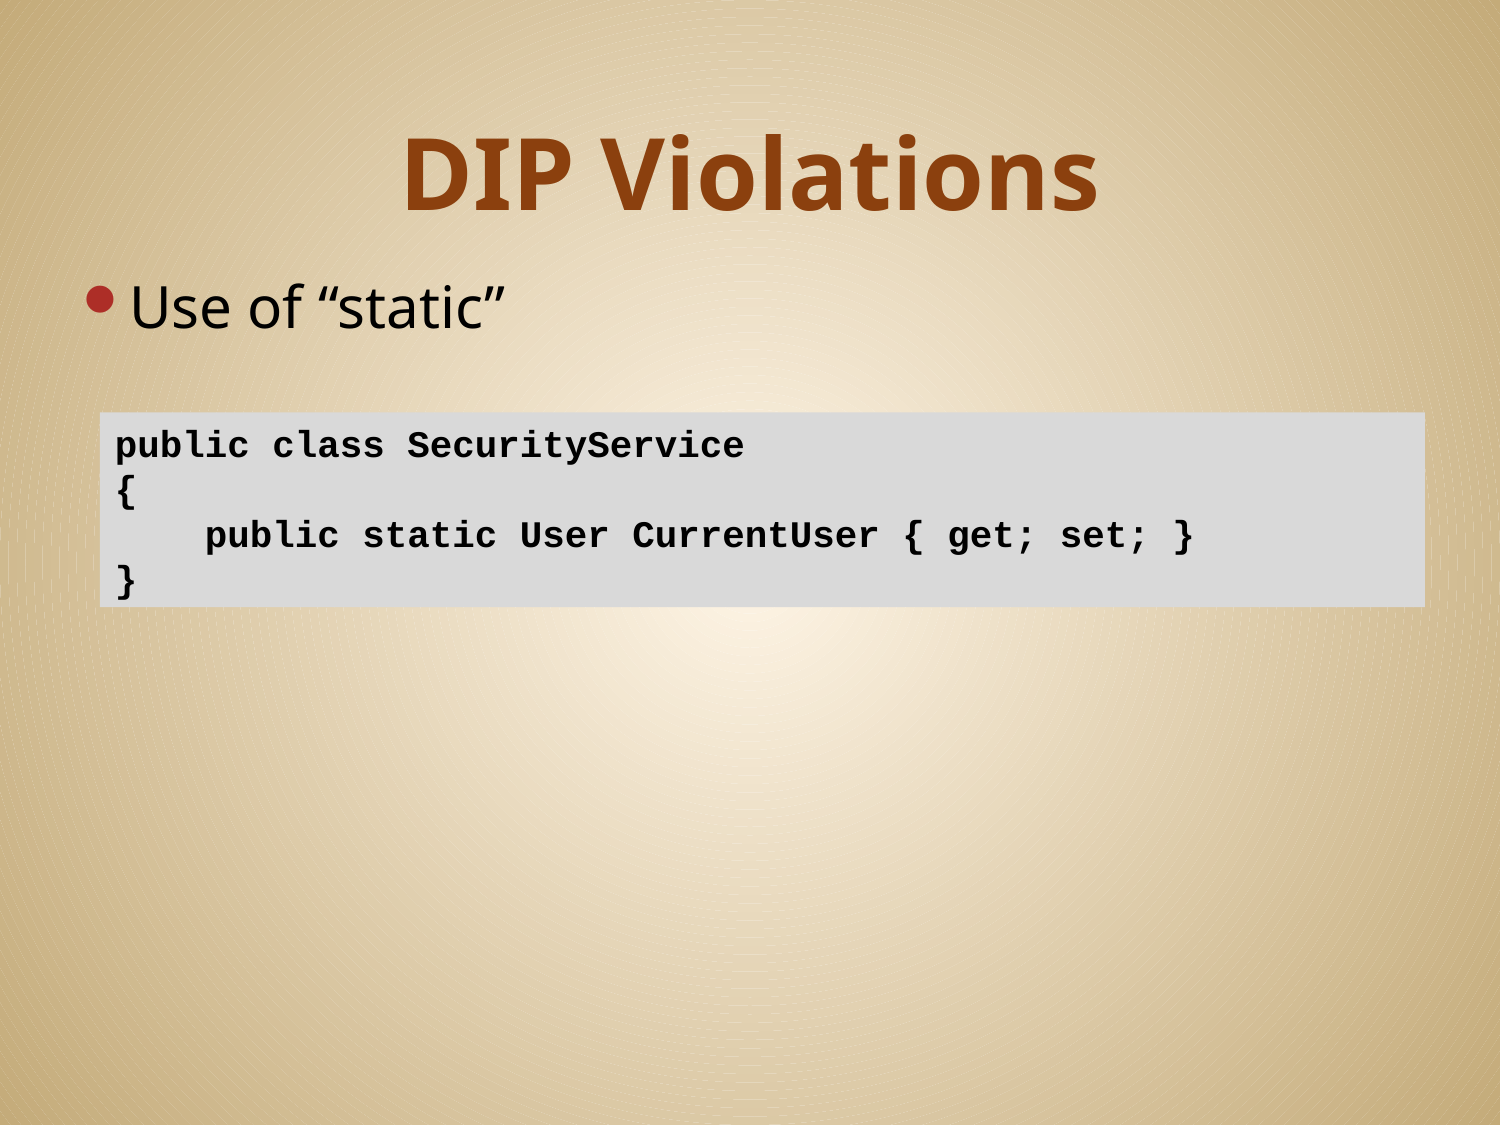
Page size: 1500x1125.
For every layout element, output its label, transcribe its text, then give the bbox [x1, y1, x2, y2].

title DIP Violations [75, 50, 1425, 238]
text_box public class SecurityService { public static User CurrentUser { get; set; } } [99, 412, 1425, 608]
list Use of “static” [75, 262, 1425, 1005]
